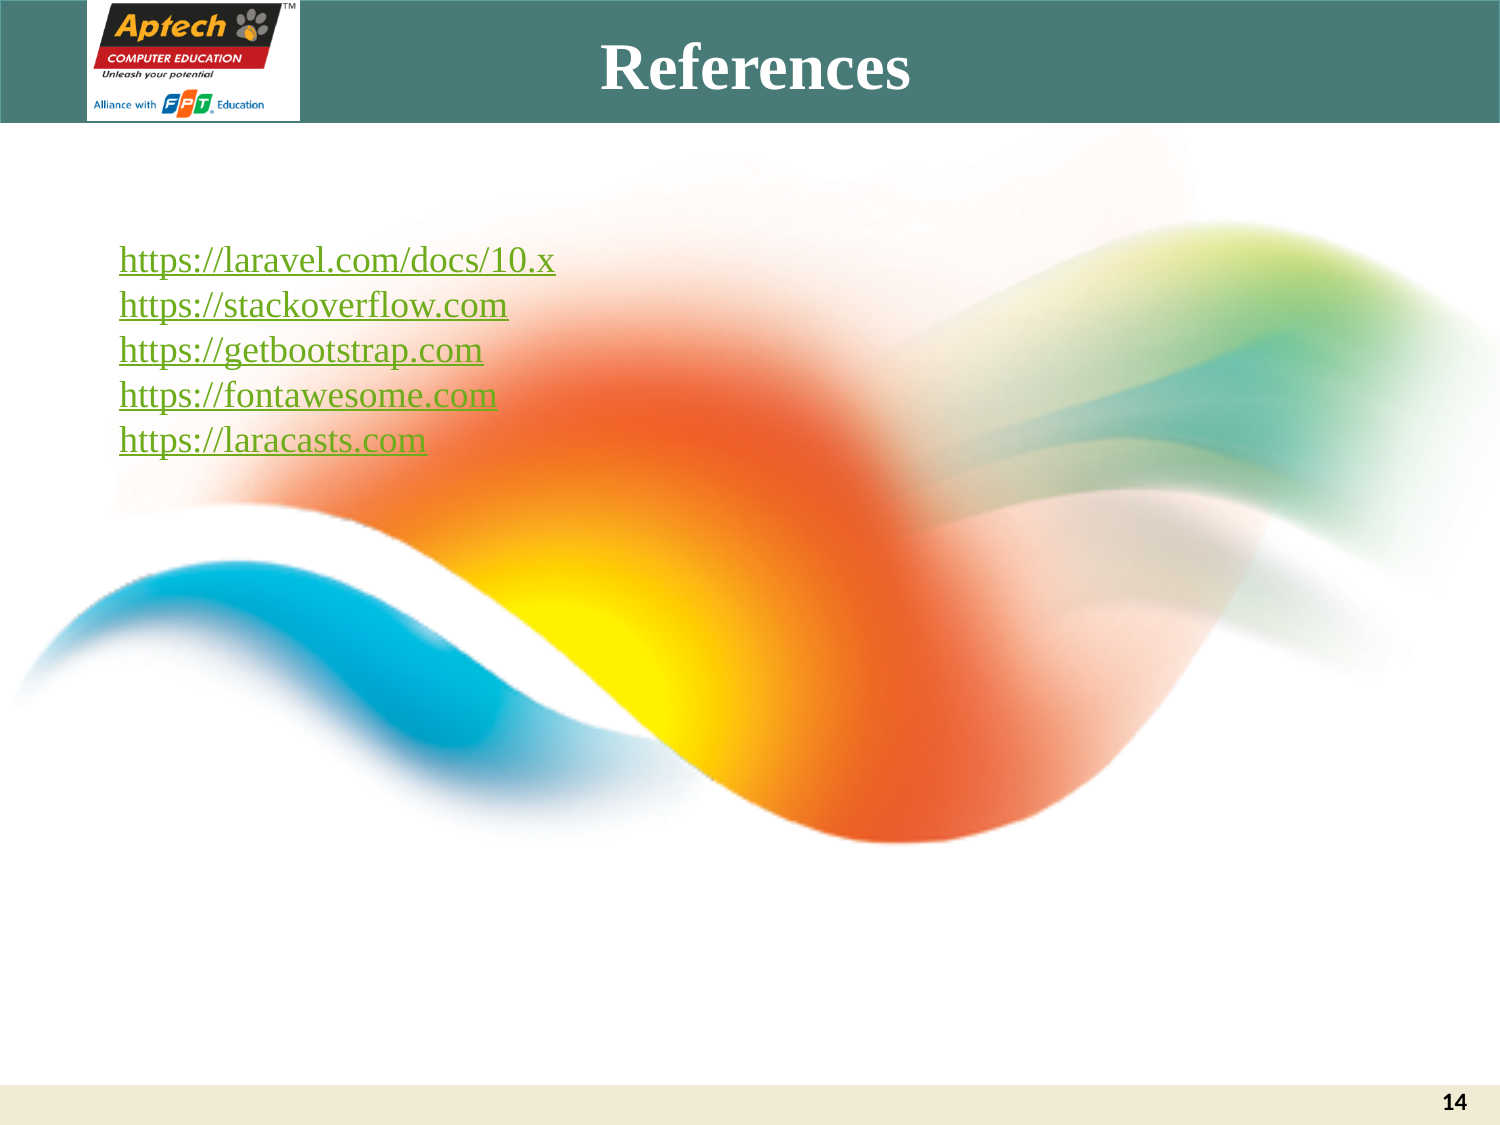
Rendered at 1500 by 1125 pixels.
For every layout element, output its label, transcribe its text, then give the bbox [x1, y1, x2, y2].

title References [50, 12, 1463, 113]
slide_number 14 [17, 1087, 1483, 1115]
picture [87, 113, 300, 121]
text_box https://laravel.com/docs/10.x https://stackoverflow.com https://getbootstrap.com https://fontawesome.com https://laracasts.com [104, 227, 1291, 467]
picture [87, 0, 300, 12]
picture [0, 123, 1500, 1085]
